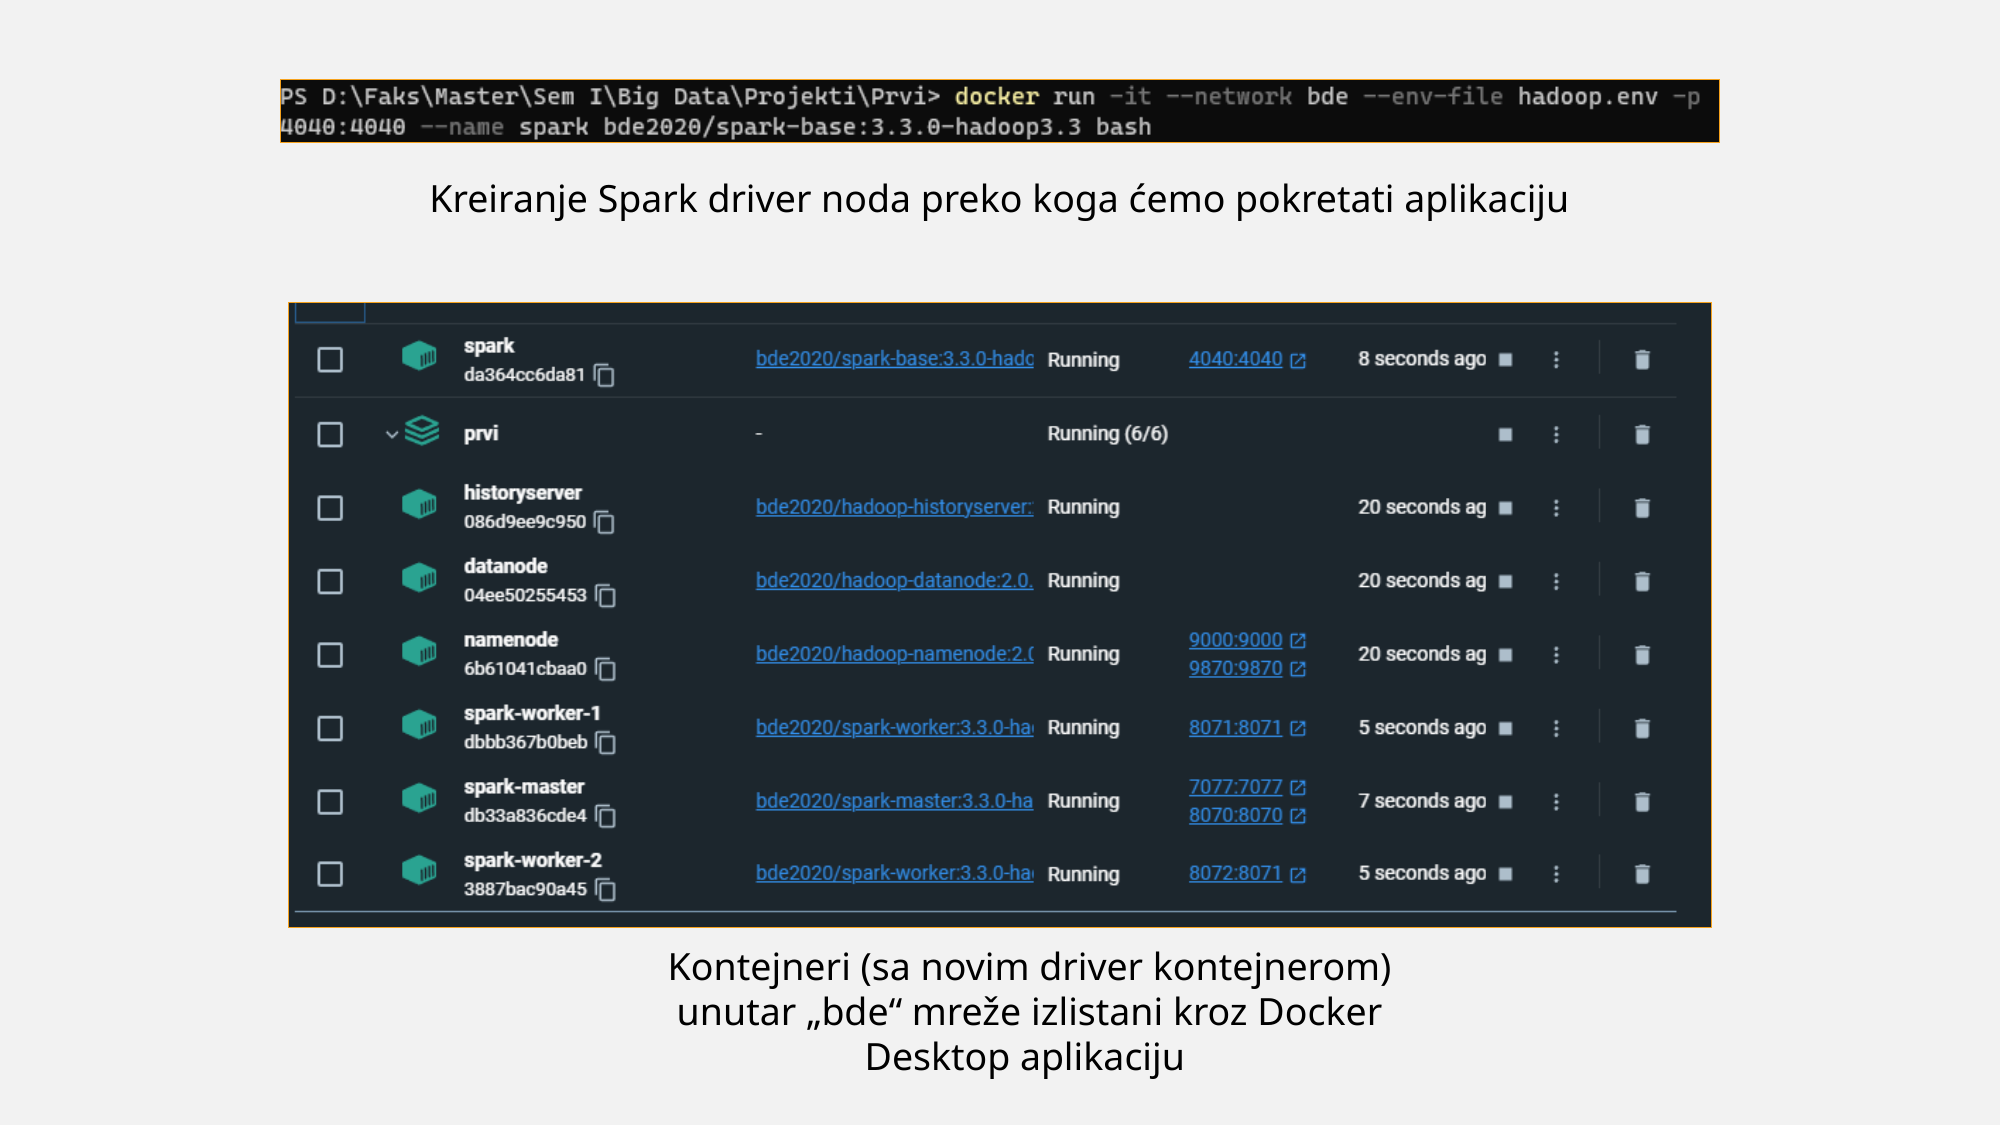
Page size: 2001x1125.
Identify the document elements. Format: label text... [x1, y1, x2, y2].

picture [288, 302, 1712, 928]
text_box Kontejneri (sa novim driver kontejnerom) unutar „bde“ mreže izlistani kroz Docker Desktop aplikaciju [637, 935, 1423, 1086]
picture [280, 79, 1720, 143]
text_box Kreiranje Spark driver noda preko koga ćemo pokretati aplikaciju [414, 167, 1586, 228]
